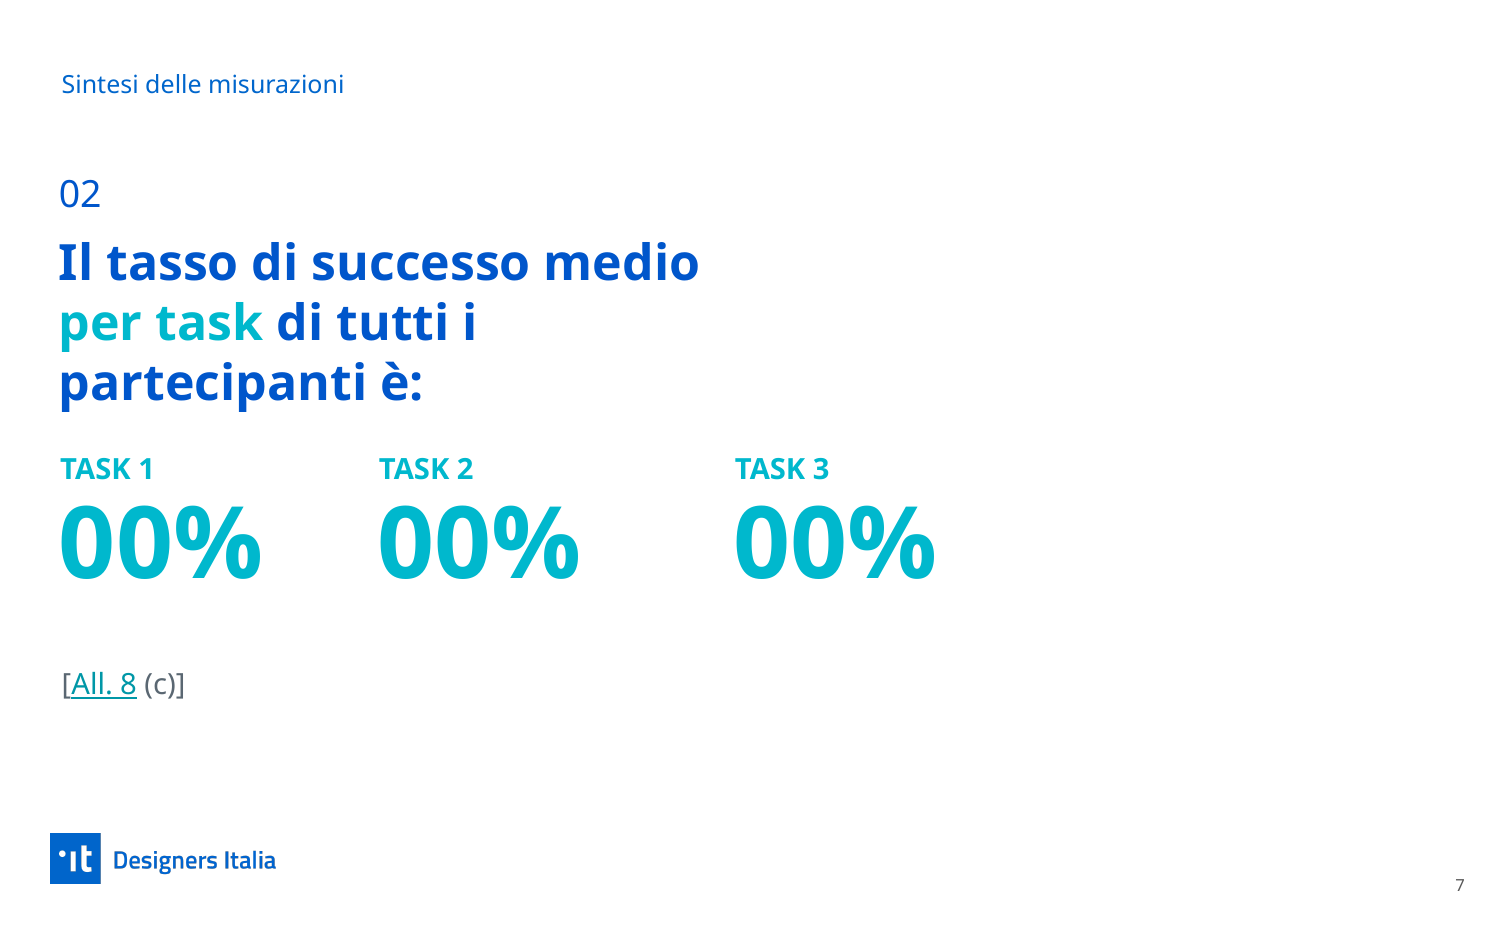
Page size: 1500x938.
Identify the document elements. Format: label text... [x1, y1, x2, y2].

text_box TASK 3 [719, 430, 905, 489]
text_box TASK 2 [363, 430, 549, 489]
slide_number 7 [1389, 849, 1480, 922]
text_box 00% [43, 463, 291, 608]
text_box 00% [362, 463, 620, 608]
picture [50, 833, 289, 885]
text_box 02 [43, 155, 405, 207]
text_box Il tasso di successo medio per task di tutti i partecipanti è: [43, 215, 756, 360]
text_box TASK 1 [45, 430, 231, 489]
text_box Sintesi delle misurazioni [46, 58, 684, 110]
text_box 00% [718, 463, 994, 608]
text_box [All. 8 (c)] [46, 659, 1009, 711]
